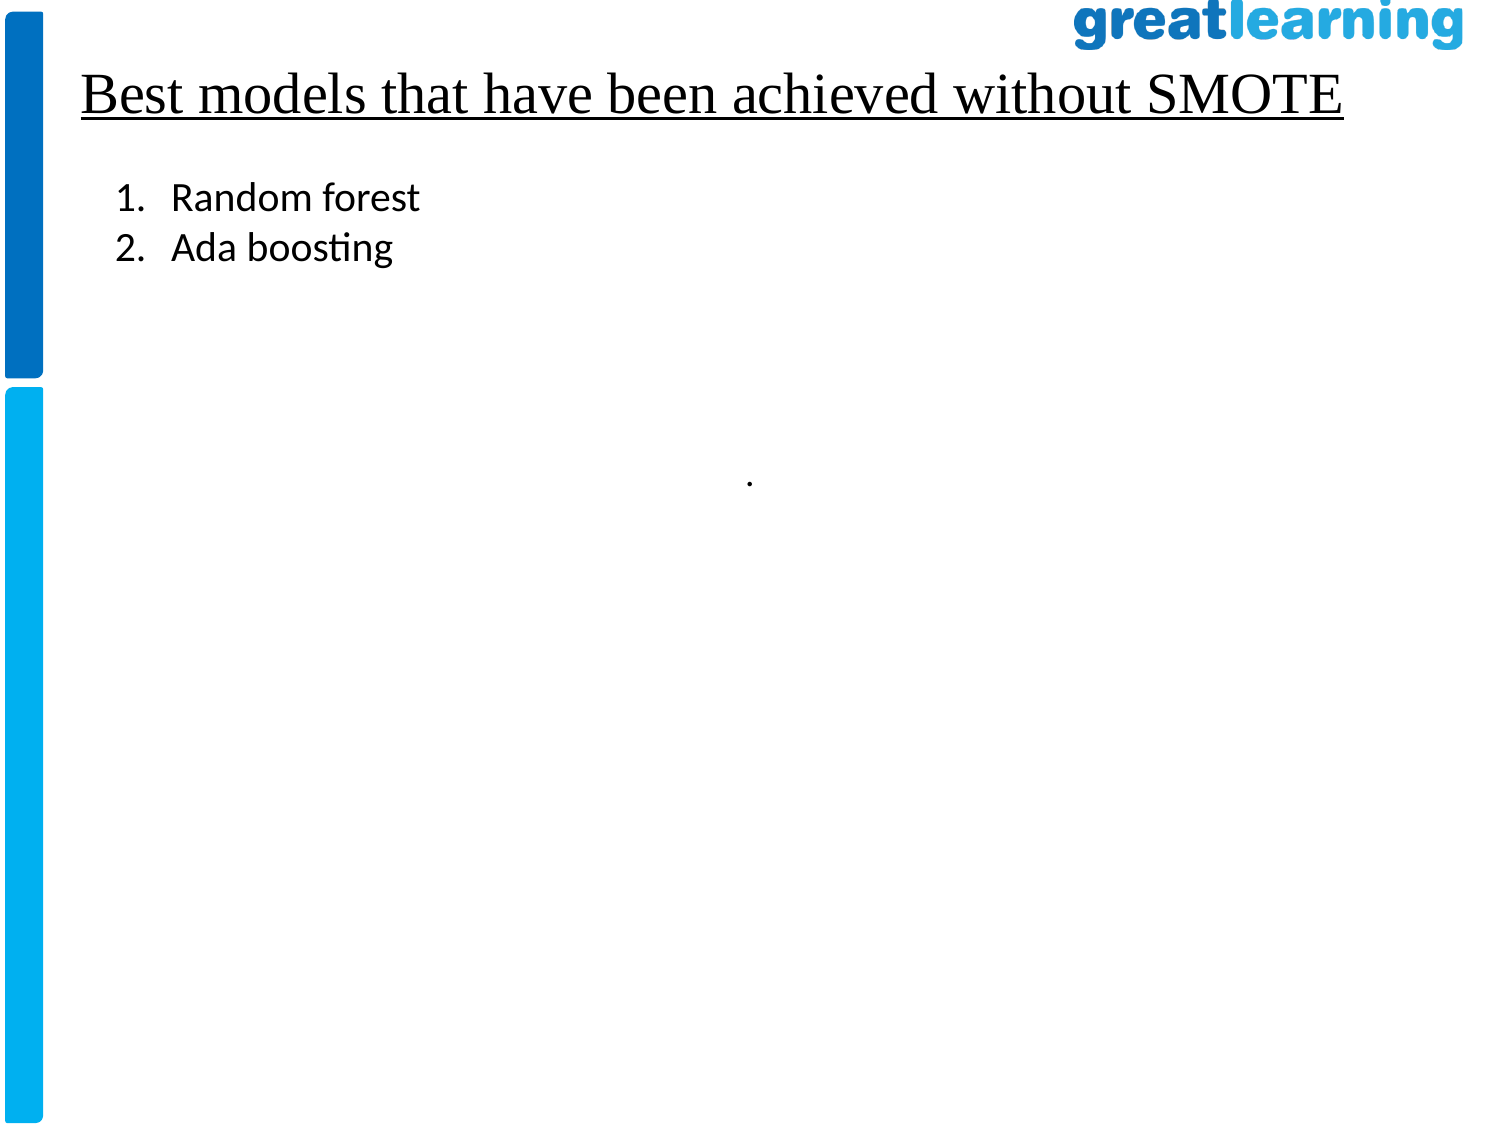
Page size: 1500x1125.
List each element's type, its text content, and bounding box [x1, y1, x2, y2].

title . [75, 42, 1425, 900]
picture [1074, 0, 1463, 50]
text_box Best models that have been achieved without SMOTE [24, 37, 1400, 143]
text_box Random forest Ada boosting [99, 162, 1475, 278]
